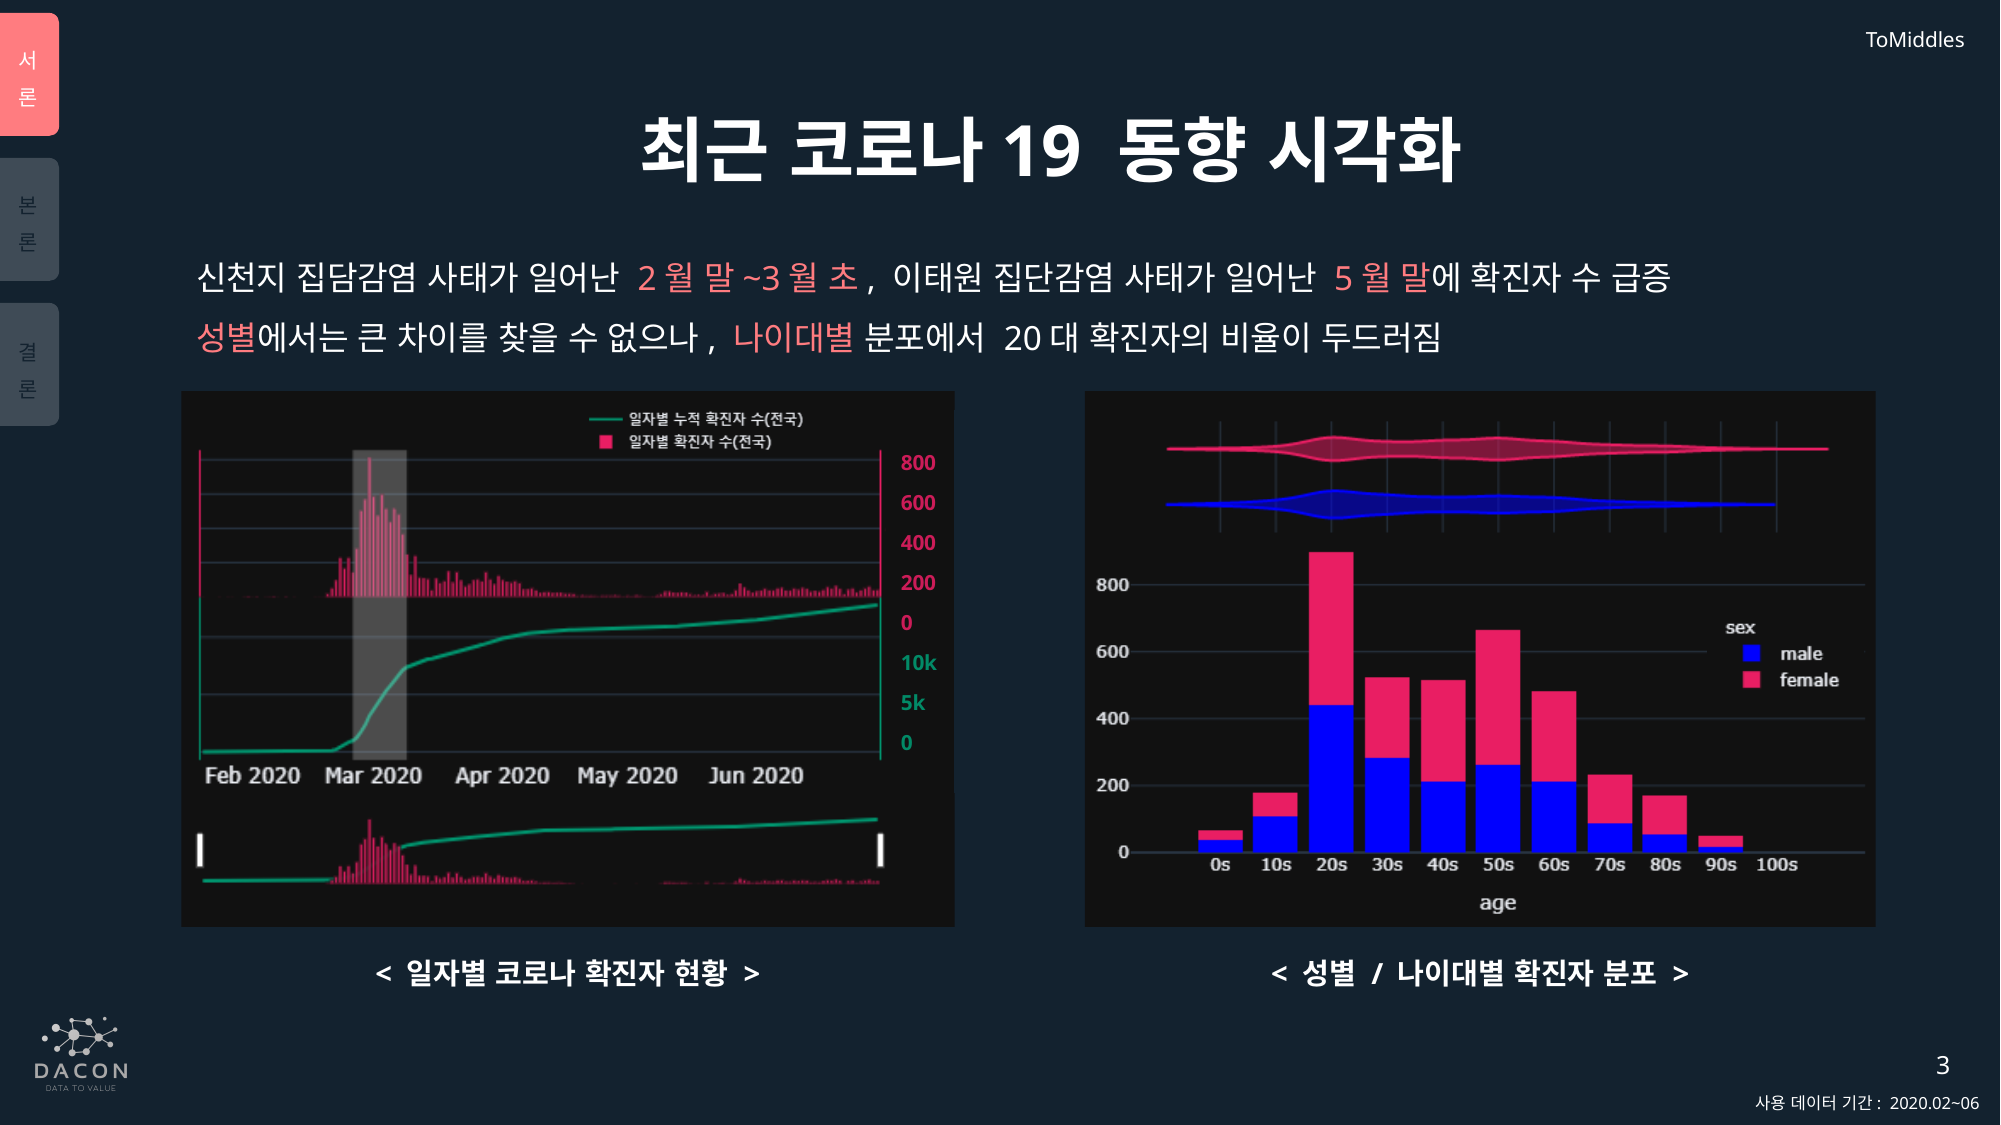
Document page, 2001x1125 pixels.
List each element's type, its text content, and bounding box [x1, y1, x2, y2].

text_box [181, 391, 978, 927]
text_box < 일자별 코로나 확진자 현황 > [115, 930, 1021, 998]
slide_number 3 [1515, 1037, 1966, 1097]
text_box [1084, 391, 1876, 927]
text_box 사용 데이터 기간: 2020.02~06 [1740, 1075, 2000, 1121]
text_box 최근 코로나19 동향 시각화 [517, 55, 1585, 198]
text_box < 성별 / 나이대별 확진자 분포 > [1027, 930, 1933, 998]
text_box 신천지 집담감염 사태가 일어난 2월 말~3월 초, 이태원 집단감염 사태가 일어난 5월 말에 확진자 수 급증 성별에서는 큰 차이를 찾을 수 없으나, 나이대별 분포에서 20대 확진자의 비율이 두드러짐 [181, 229, 1986, 364]
